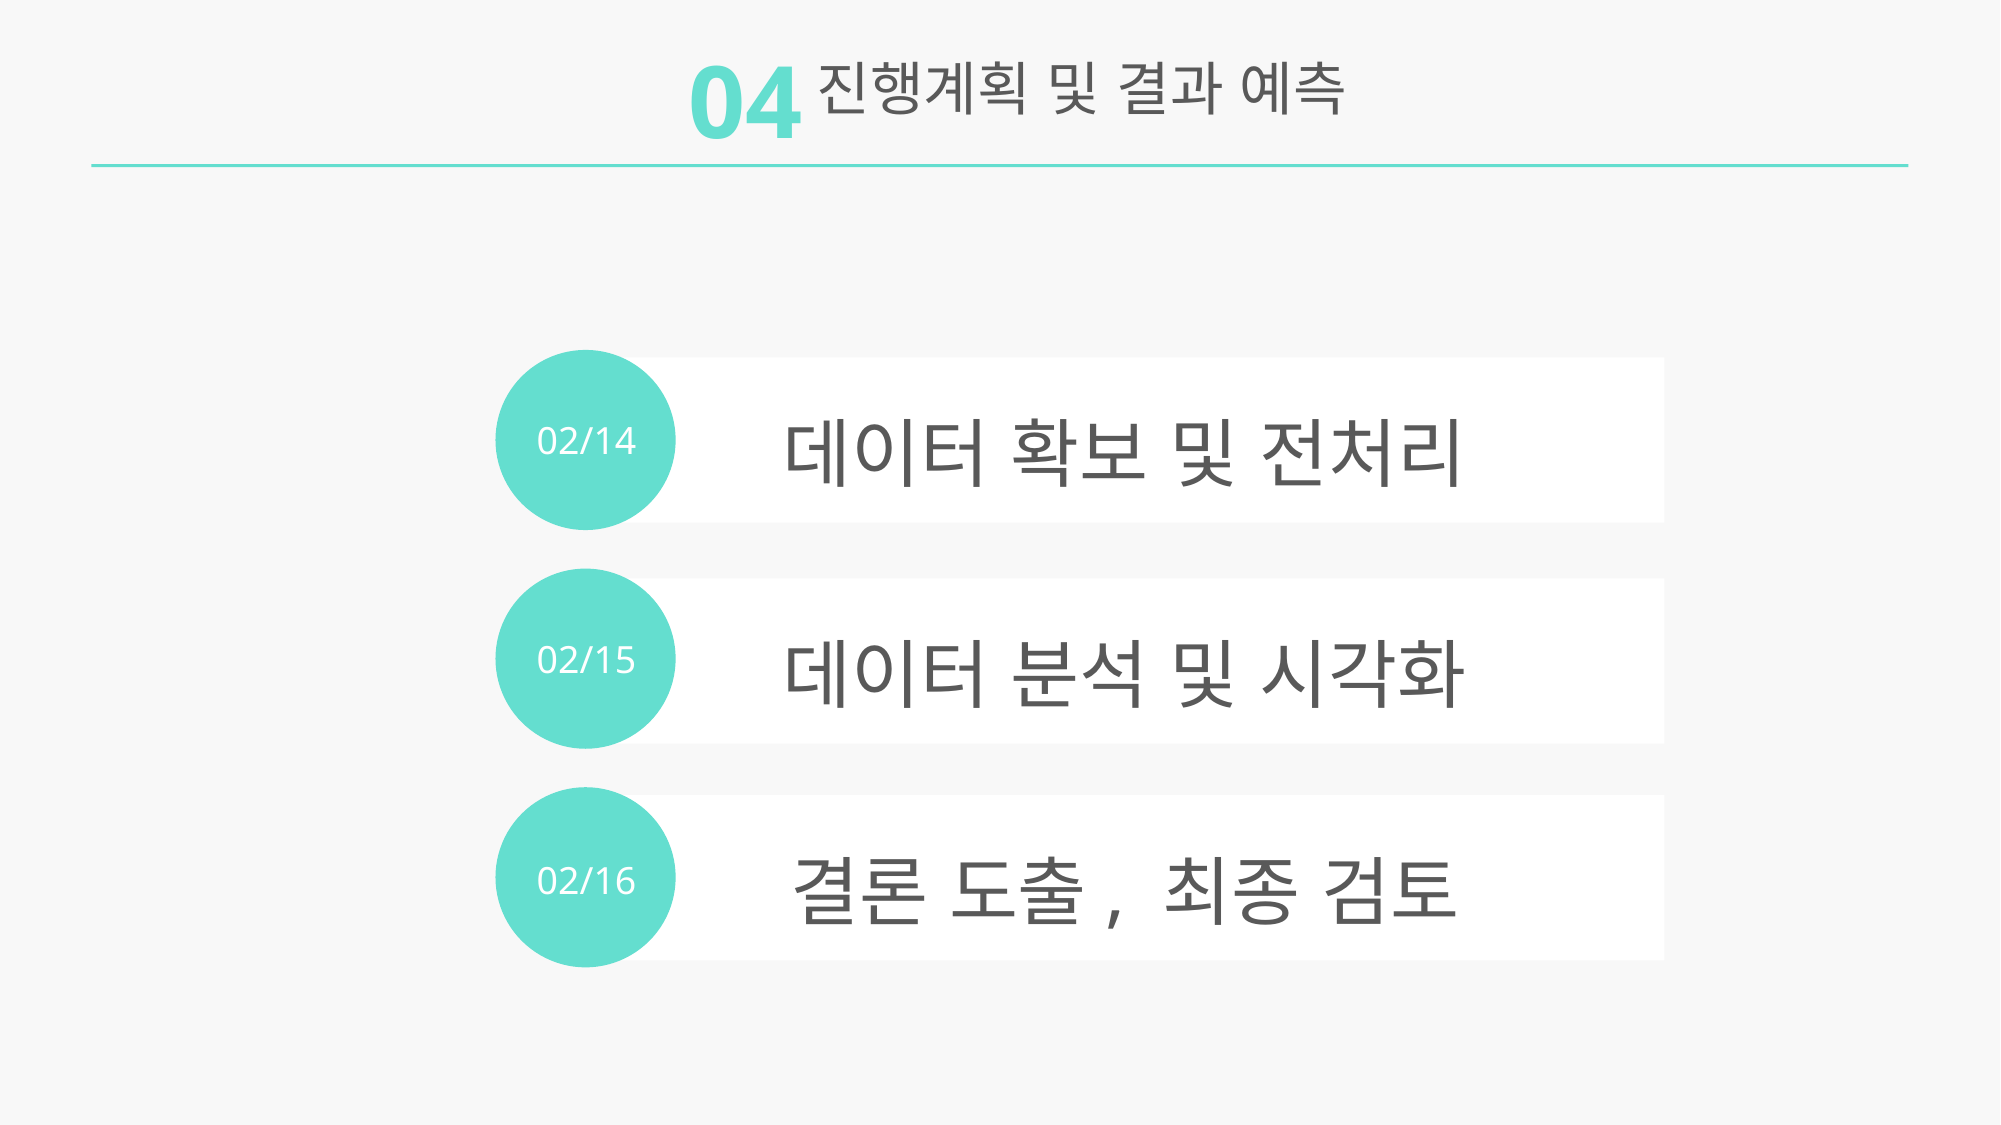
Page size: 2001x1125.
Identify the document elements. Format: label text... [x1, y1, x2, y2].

text_box [1372, 163, 1909, 168]
text_box [618, 577, 1666, 745]
text_box [494, 348, 677, 532]
text_box 02/14 [521, 409, 652, 470]
text_box [622, 794, 1666, 962]
text_box [90, 163, 673, 168]
text_box 02/16 [521, 849, 652, 909]
text_box 결론 도출, 최종 검토 [775, 836, 1475, 942]
text_box 02/15 [521, 628, 652, 688]
text_box 데이터 분석 및 시각화 [768, 619, 1482, 725]
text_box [673, 30, 1372, 168]
text_box [494, 567, 677, 750]
text_box [623, 356, 1666, 524]
text_box [494, 786, 677, 969]
text_box 데이터 확보 및 전처리 [768, 398, 1482, 504]
